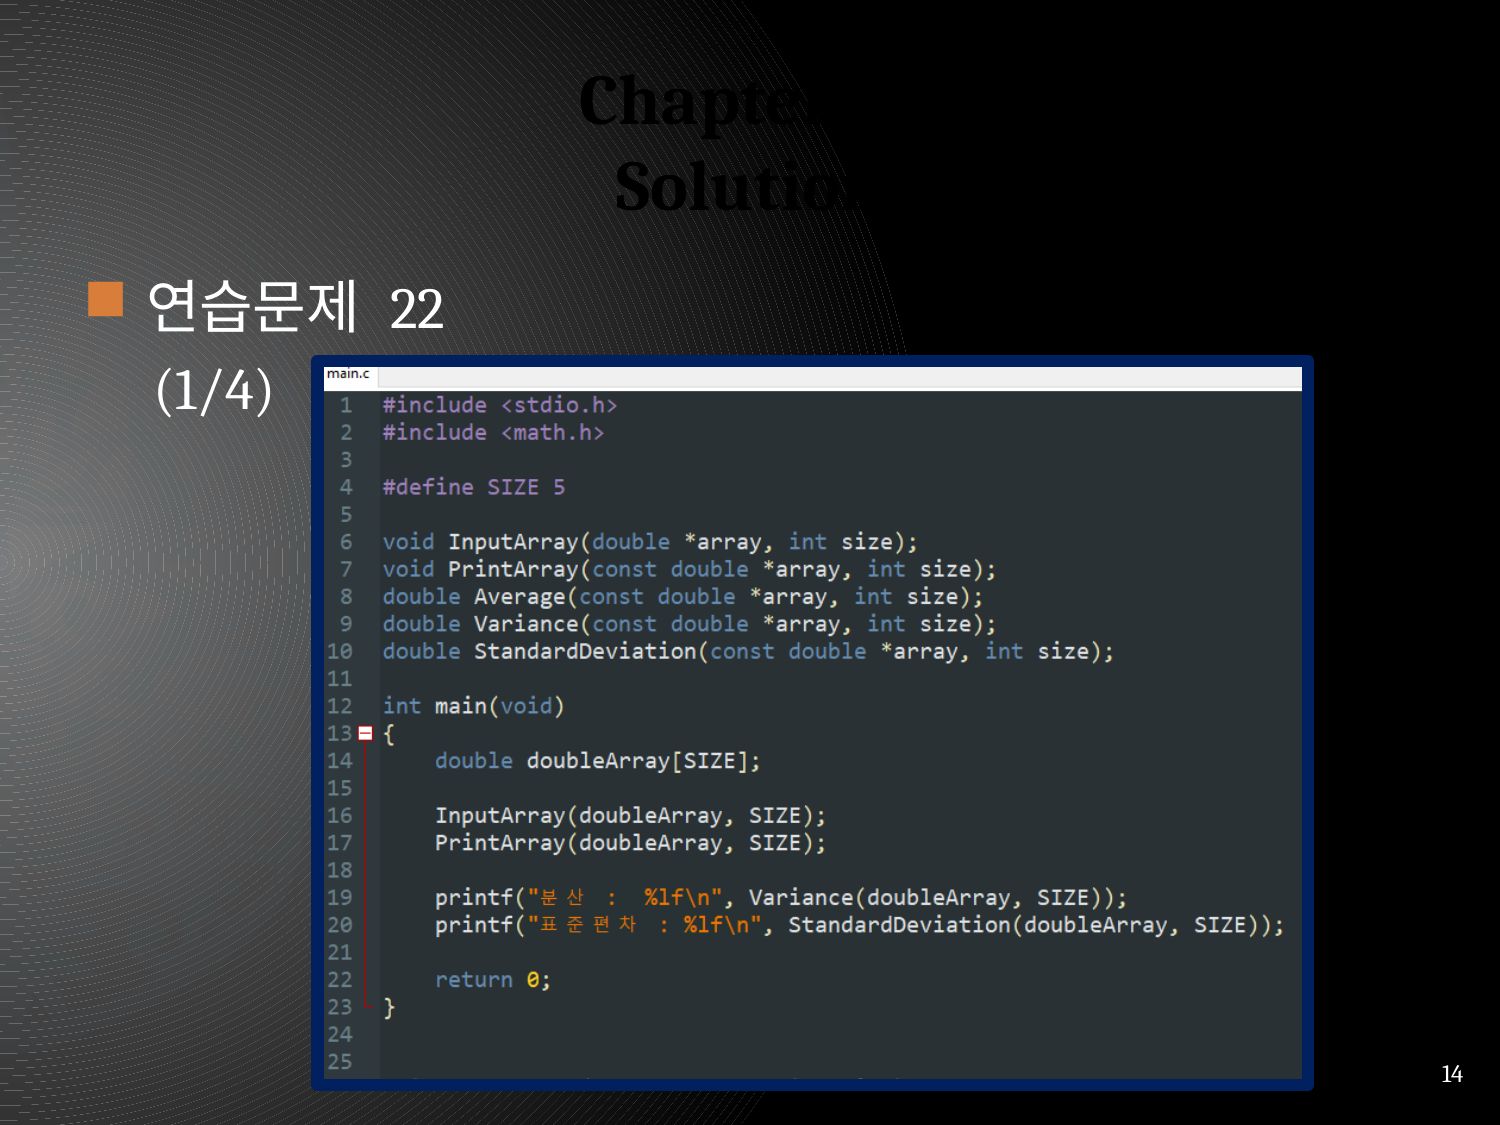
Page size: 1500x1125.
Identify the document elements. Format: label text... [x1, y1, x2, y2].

slide_number 14 [1371, 1042, 1478, 1103]
title Chapter 10 Solution [75, 45, 1425, 233]
list 연습문제 22 (1/4) [75, 262, 1425, 516]
picture [321, 364, 1305, 1081]
